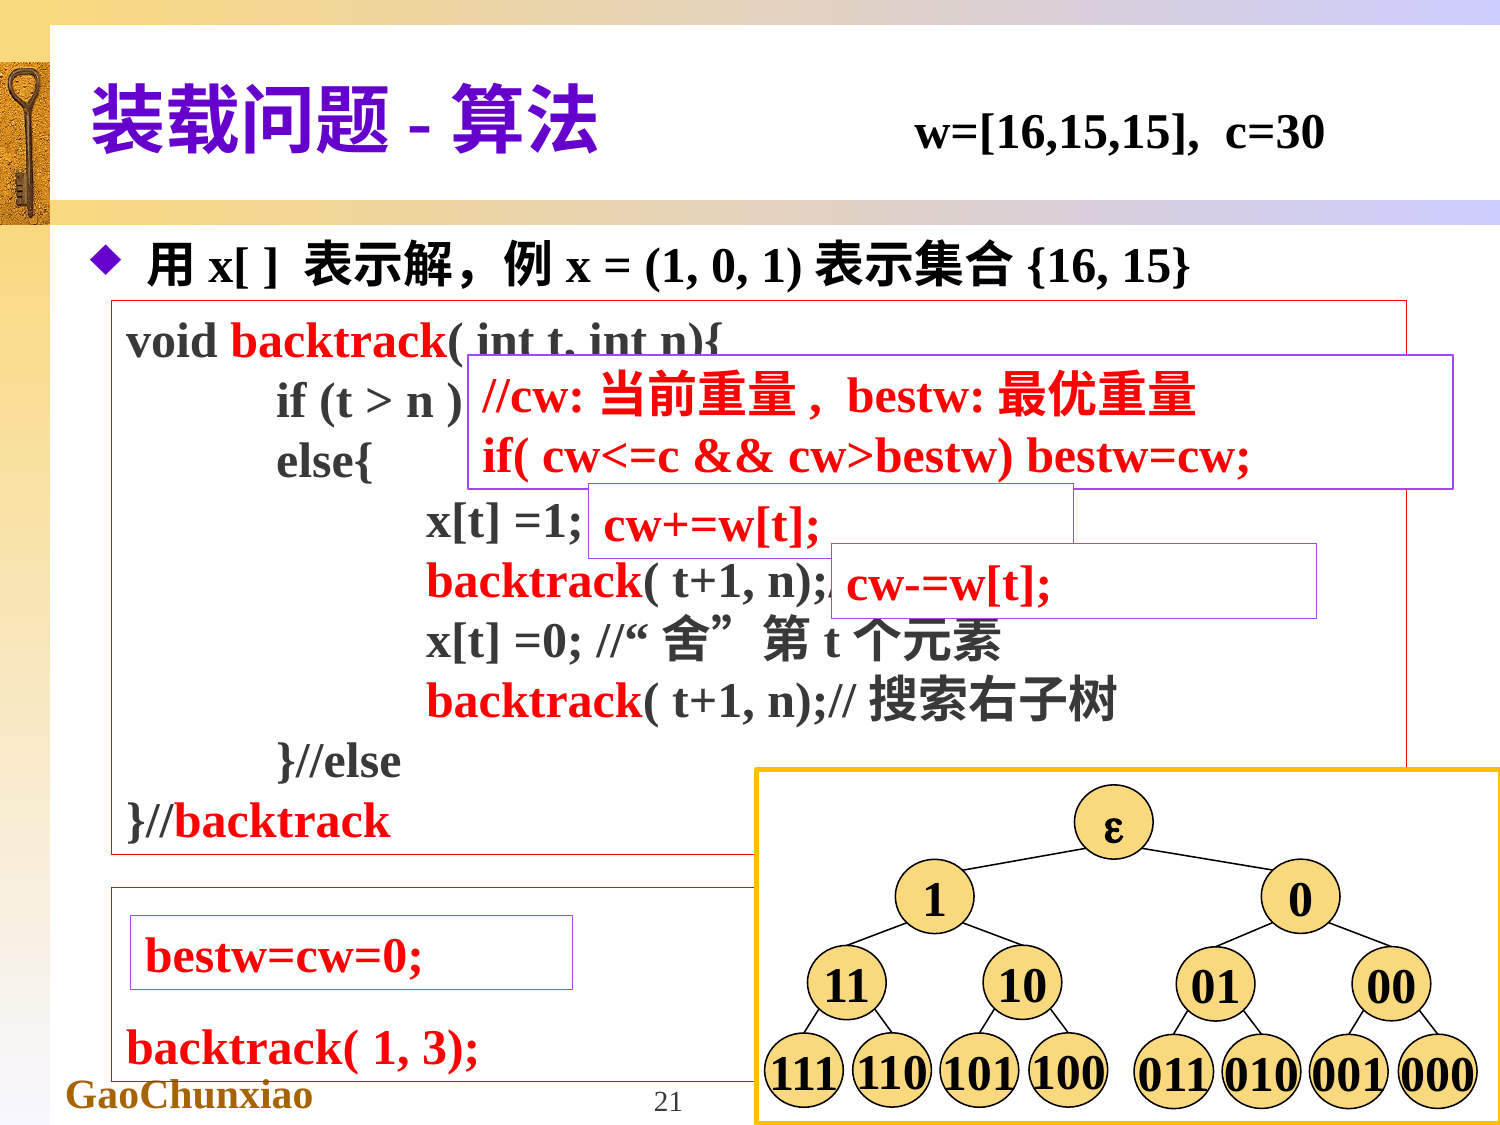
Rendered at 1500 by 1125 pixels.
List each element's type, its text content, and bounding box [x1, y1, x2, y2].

text_box [756, 769, 1500, 1124]
text_box cw+=w[t]; [588, 483, 1074, 559]
text_box backtrack( 1, 3); [111, 887, 756, 1082]
text_box cw-=w[t]; [831, 543, 1317, 619]
text_box void backtrack( int t, int n){ if (t > n ) Output(x);//叶子节点 else{ x[t] =1; //“取”第t个元素 backtrack( t+1, n);//搜索左子树 x[t] =0; //“舍”第t个元素 backtrack( t+1, n);//搜索右子树 }//else }//backtrack [111, 300, 1407, 855]
text_box //cw:当前重量, bestw:最优重量 if( cw<=c && cw>bestw) bestw=cw; [467, 354, 1454, 490]
text_box bestw=cw=0; [130, 915, 573, 990]
picture [0, 62, 50, 225]
text_box w=[16,15,15], c=30 [899, 91, 1354, 167]
slide_number 21 [511, 1049, 826, 1125]
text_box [764, 784, 1478, 1109]
list 用x[ ] 表示解，例x = (1, 0, 1)表示集合{16, 15} [75, 224, 1500, 1038]
title 装载问题-算法 [75, 37, 1500, 198]
